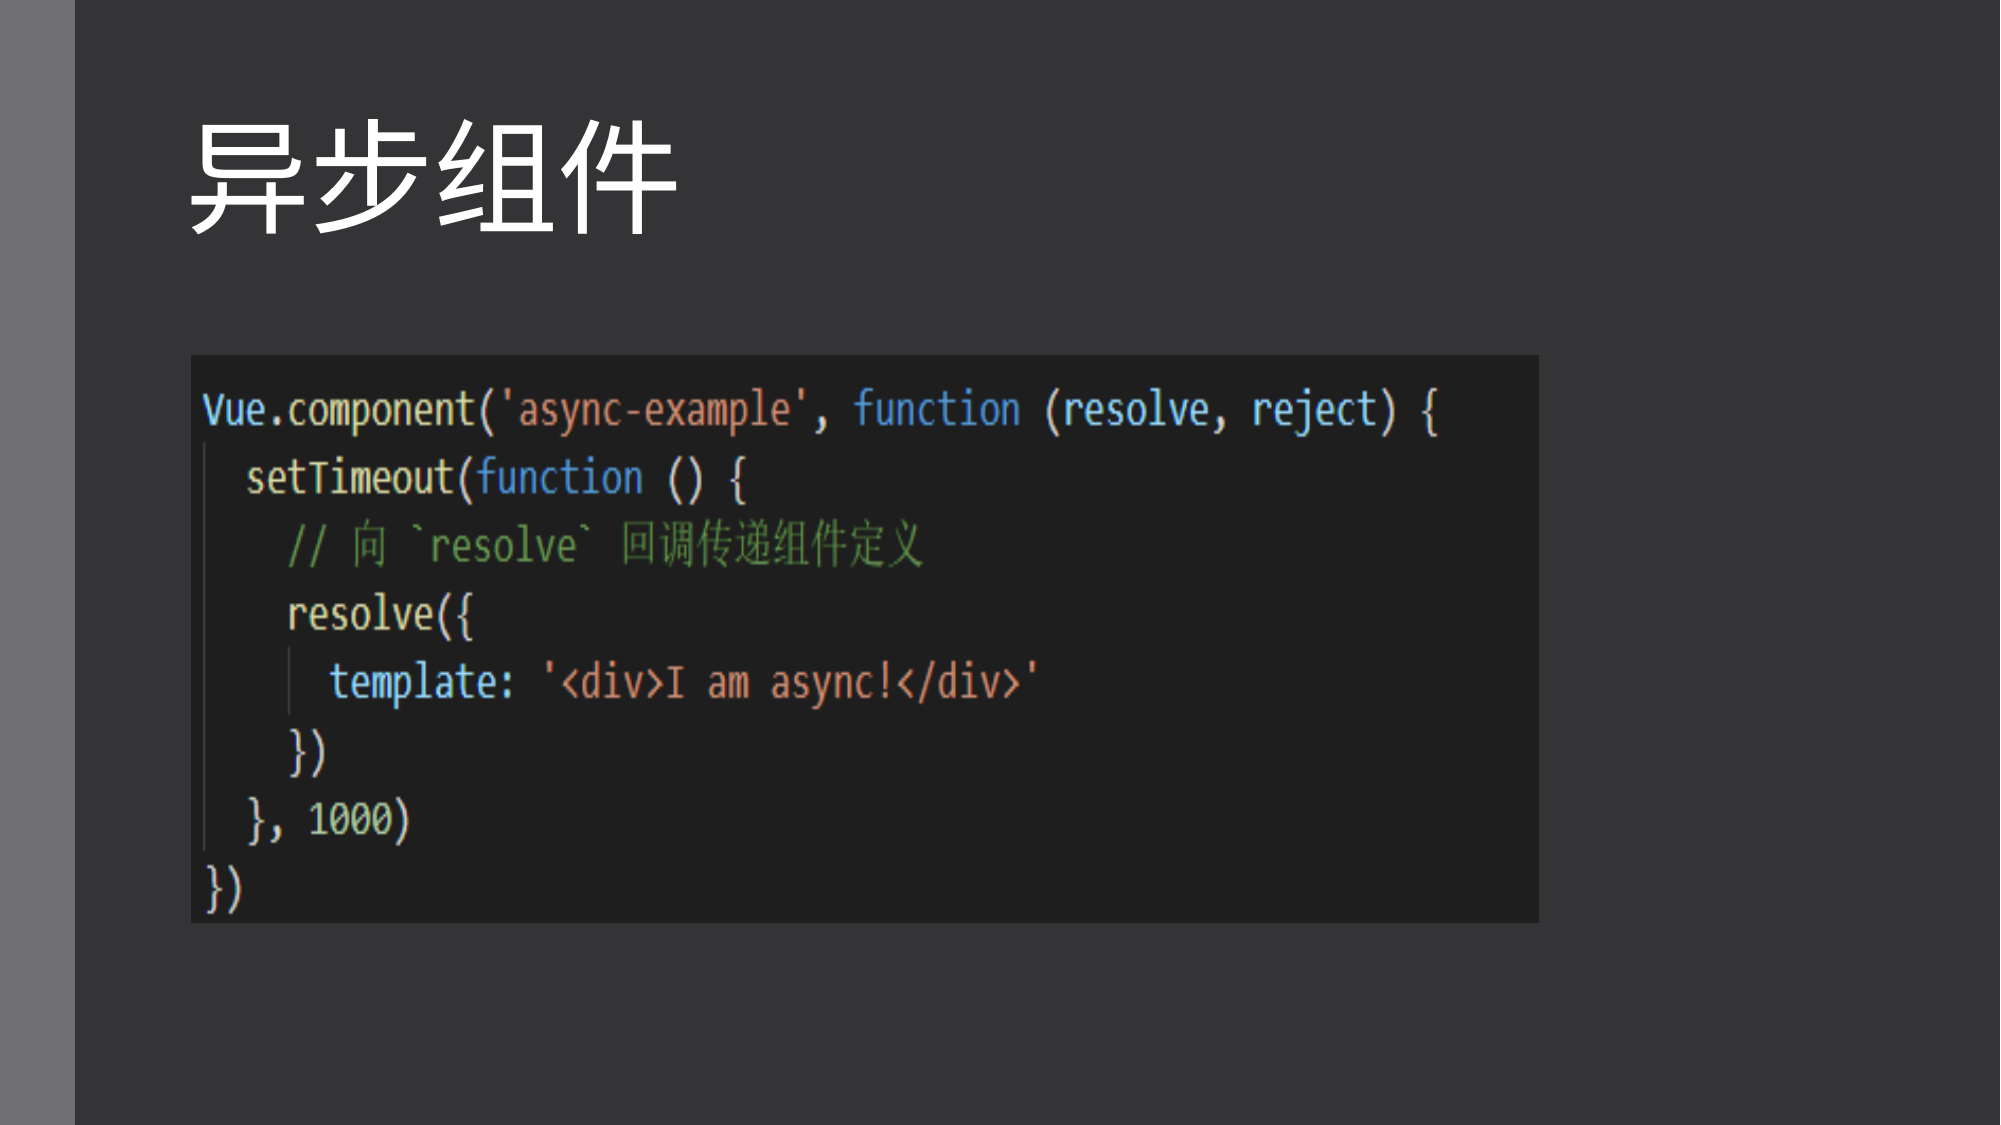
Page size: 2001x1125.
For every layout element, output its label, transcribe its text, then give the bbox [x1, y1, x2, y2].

title 异步组件 [170, 56, 1150, 258]
picture [191, 355, 1540, 923]
